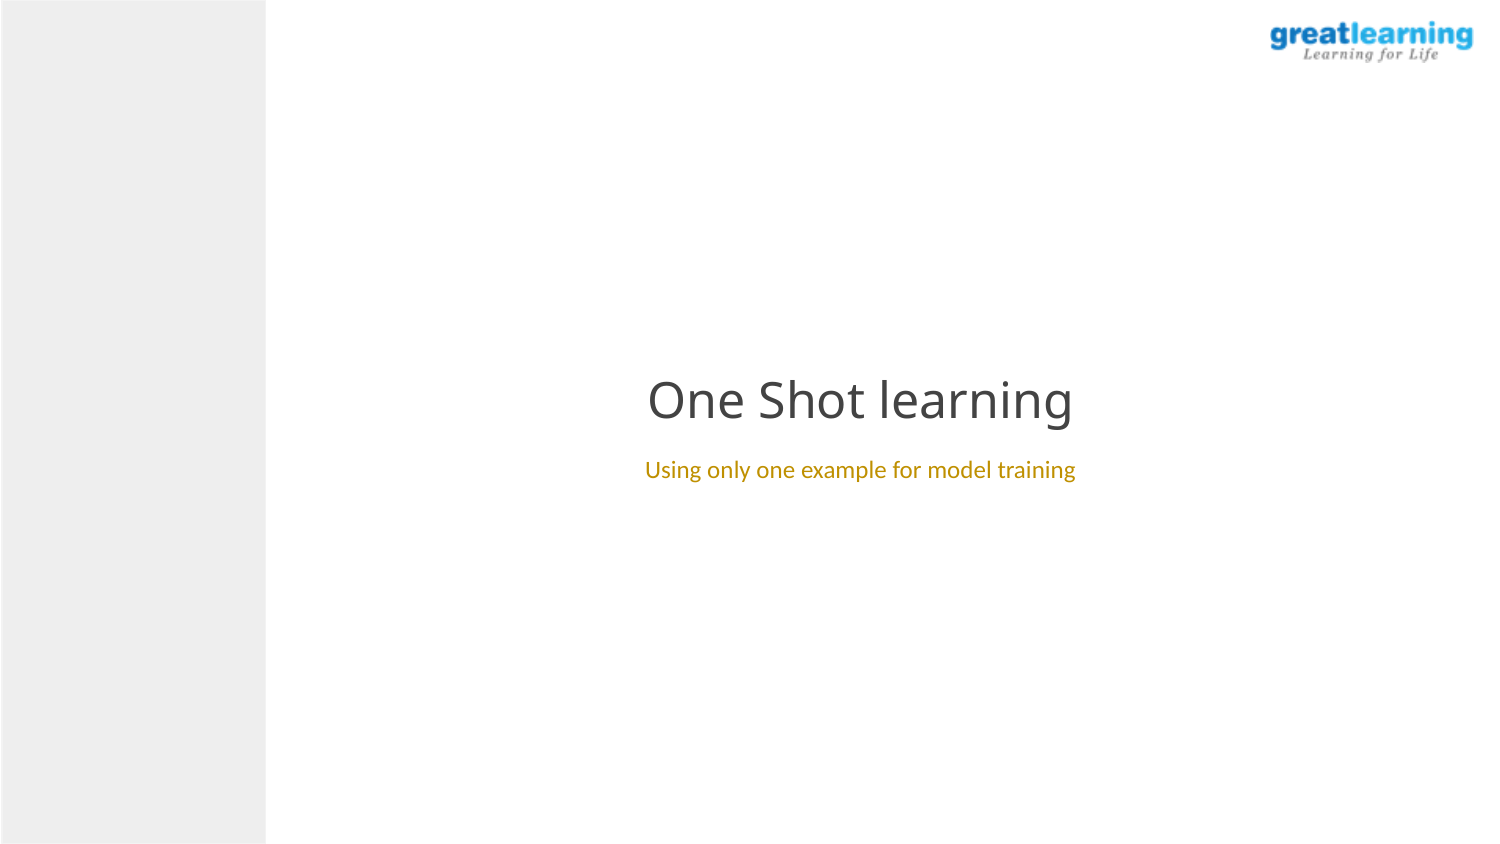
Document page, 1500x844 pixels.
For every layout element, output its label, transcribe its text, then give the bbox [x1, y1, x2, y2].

picture [1270, 20, 1474, 63]
text_box [2, 0, 266, 844]
text_box One Shot learning Using only one example for model training [517, 294, 1205, 550]
